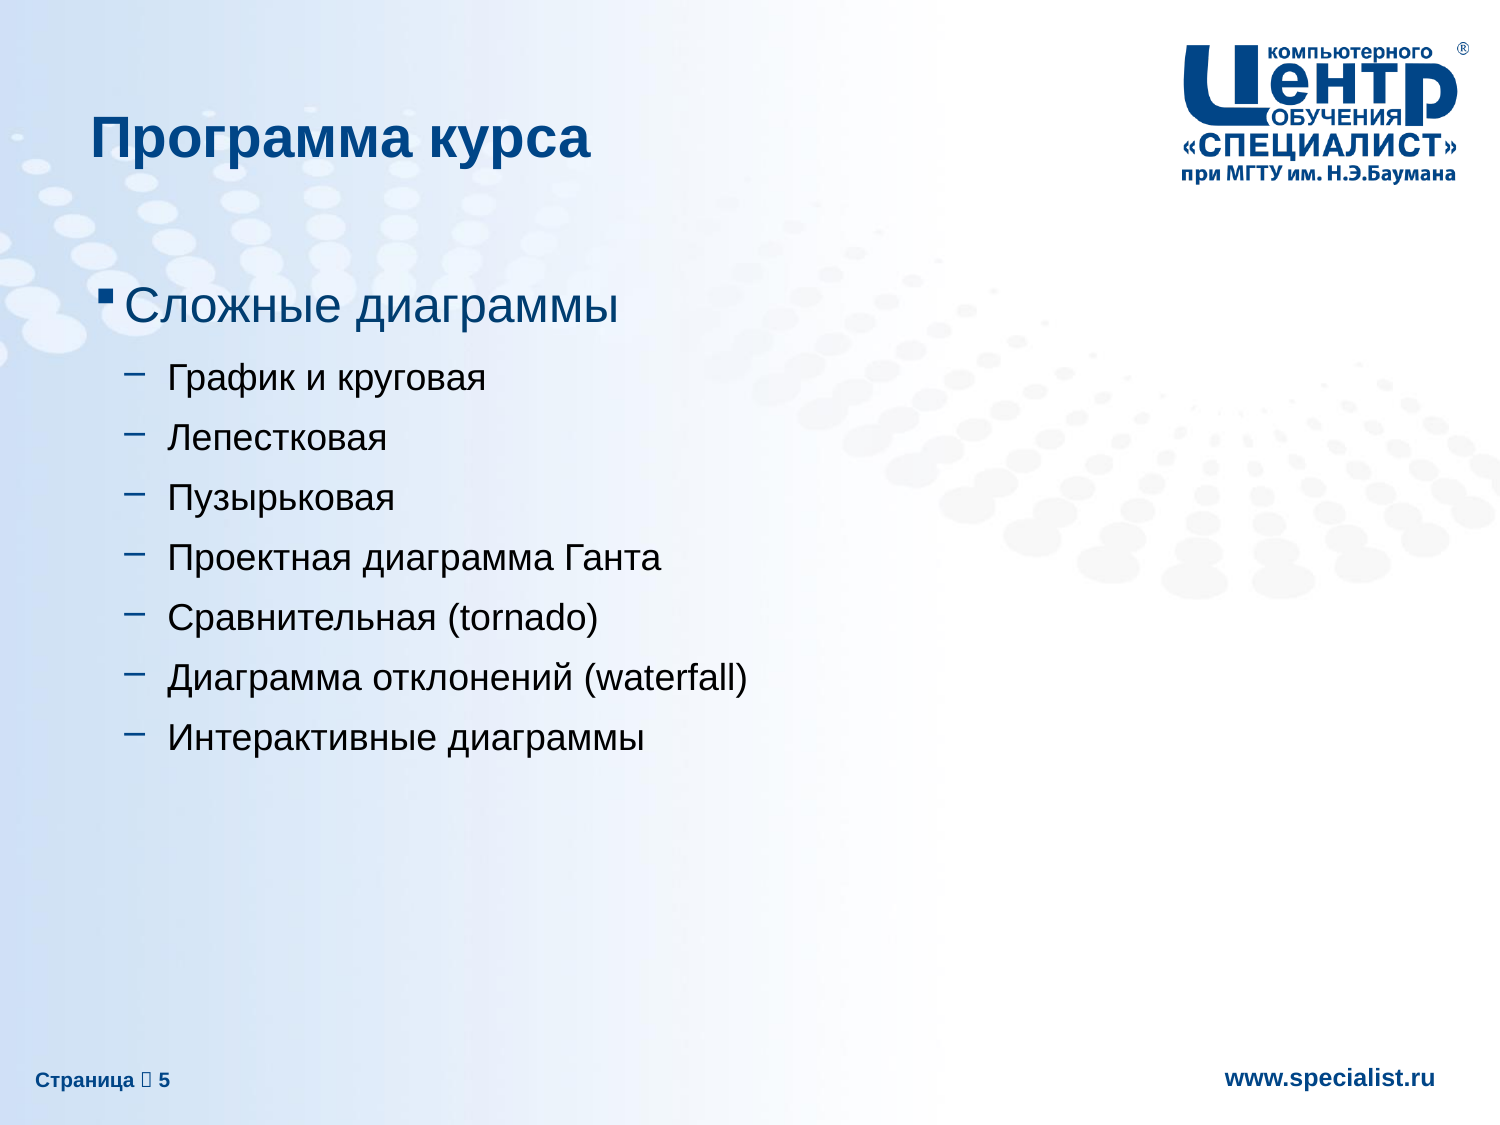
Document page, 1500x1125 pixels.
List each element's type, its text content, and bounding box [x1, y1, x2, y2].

title Программа курса [75, 45, 1176, 233]
list Сложные диаграммы График и круговая Лепестковая Пузырьковая Проектная диаграмма Ганта Сравнительная (tornado) Диаграмма отклонений (waterfall) Интерактивные диаграммы [79, 265, 1430, 1004]
picture [0, 0, 1500, 1125]
